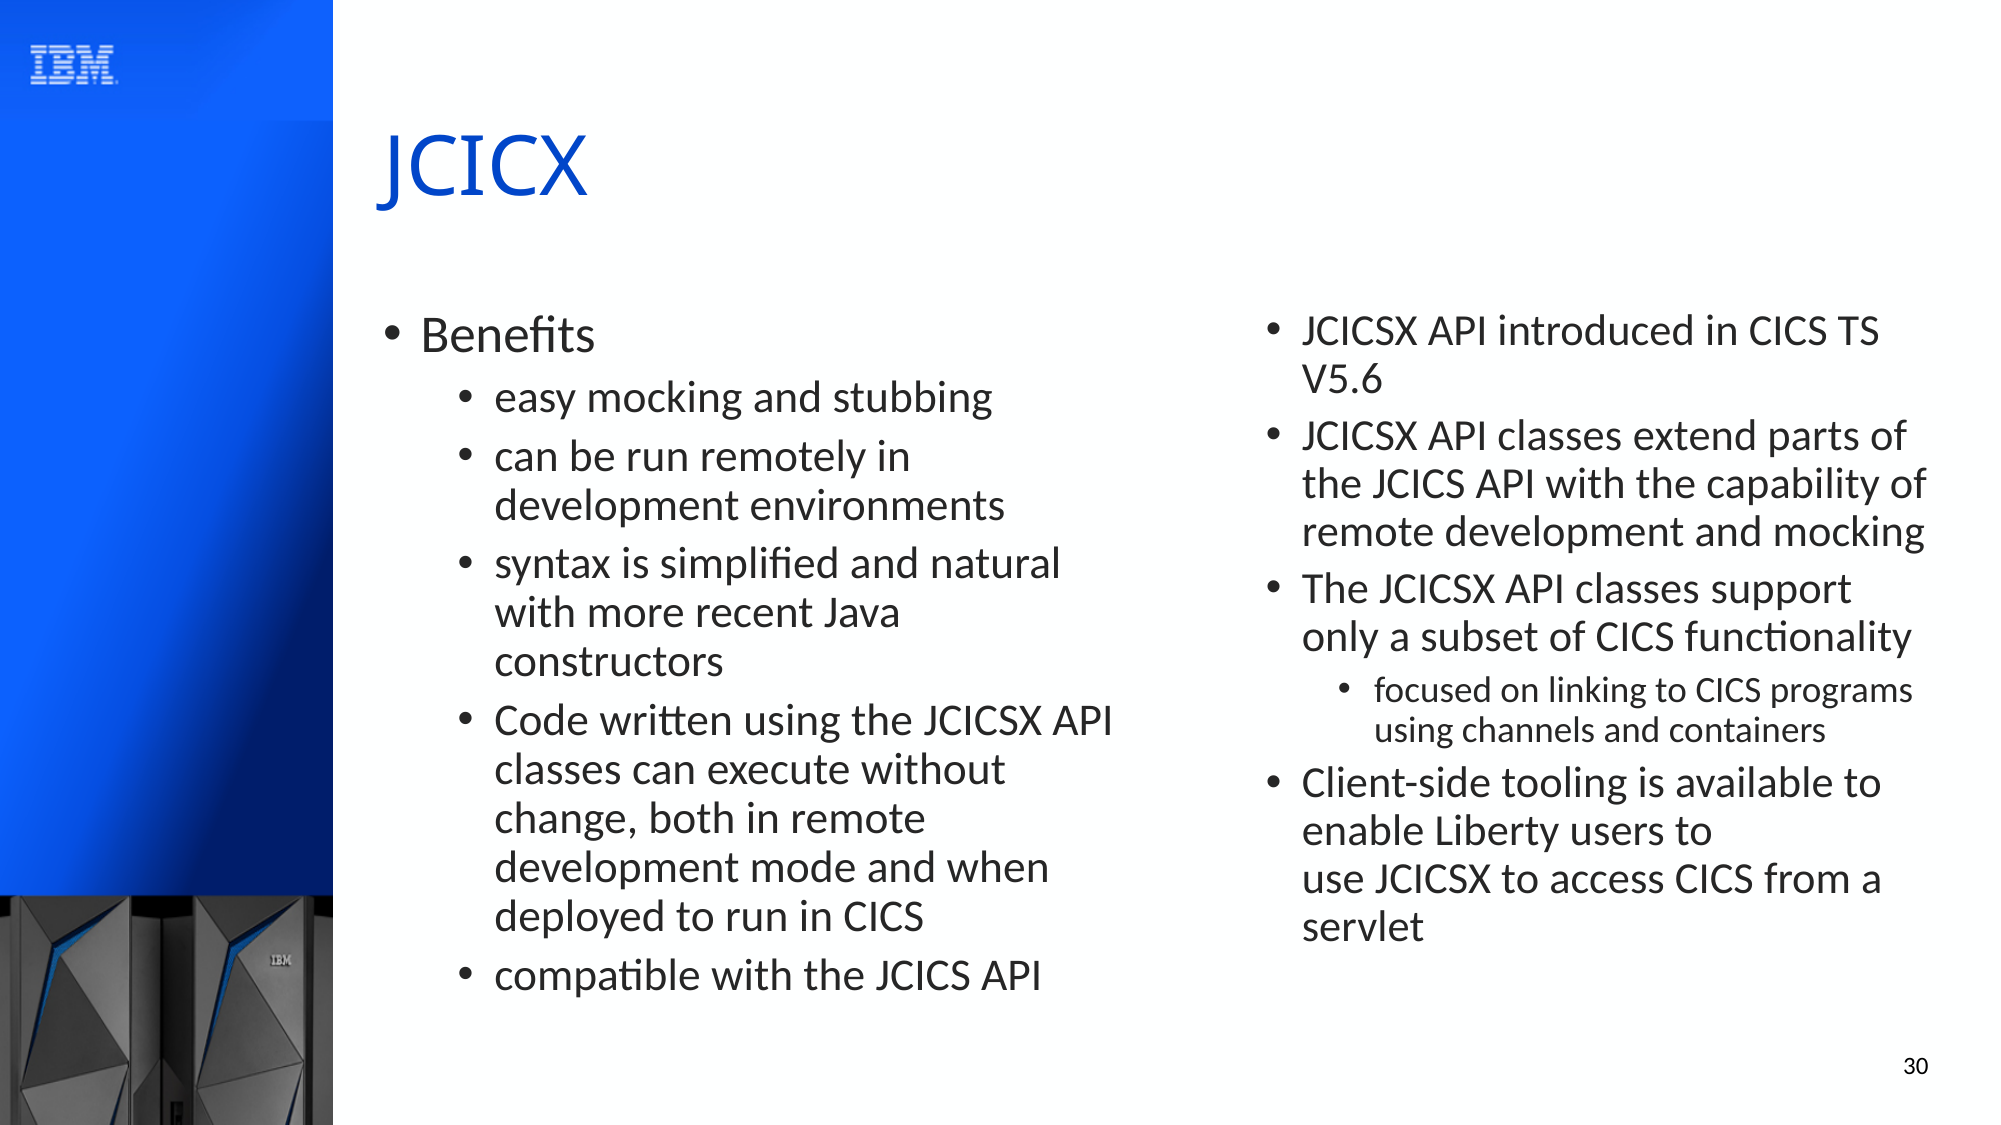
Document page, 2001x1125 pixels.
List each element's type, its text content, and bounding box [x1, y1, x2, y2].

list JCICSX API introduced in CICS TS V5.6 JCICSX API classes extend parts of the JCICS API with the capability of remote development and mocking The JCICSX API classes support only a subset of CICS functionality focused on linking to CICS programs using channels and containers Client-side tooling is available to enable Liberty users to use JCICSX to access CICS from a servlet [1178, 299, 1944, 1014]
slide_number 30 [1493, 1035, 1944, 1096]
list Benefits easy mocking and stubbing can be run remotely in development environments syntax is simplified and natural with more recent Java constructors Code written using the JCICSX API classes can execute without change, both in remote development mode and when deployed to run in CICS compatible with the JCICS API [368, 299, 1134, 1014]
title JCICX [368, 59, 1944, 278]
picture [0, 0, 333, 1125]
